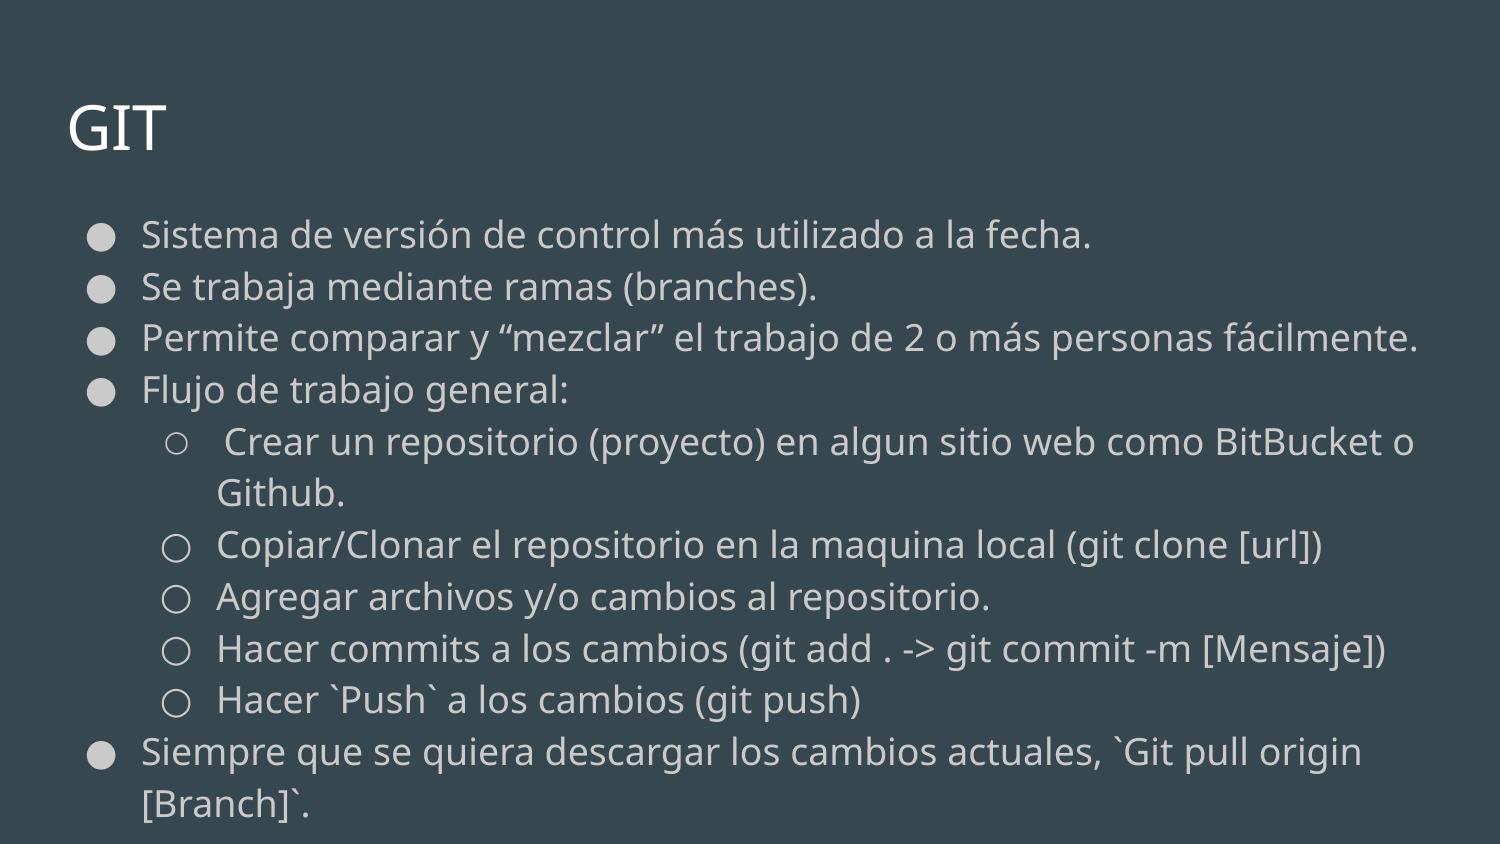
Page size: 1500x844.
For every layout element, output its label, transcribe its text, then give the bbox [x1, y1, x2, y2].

list Sistema de versión de control más utilizado a la fecha. Se trabaja mediante ramas (branches). Permite comparar y “mezclar” el trabajo de 2 o más personas fácilmente. Flujo de trabajo general: Crear un repositorio (proyecto) en algun sitio web como BitBucket o Github. Copiar/Clonar el repositorio en la maquina local (git clone [url]) Agregar archivos y/o cambios al repositorio. Hacer commits a los cambios (git add . -> git commit -m [Mensaje]) Hacer `Push` a los cambios (git push) Siempre que se quiera descargar los cambios actuales, `Git pull origin [Branch]`. [51, 189, 1449, 750]
title GIT [51, 72, 1449, 167]
